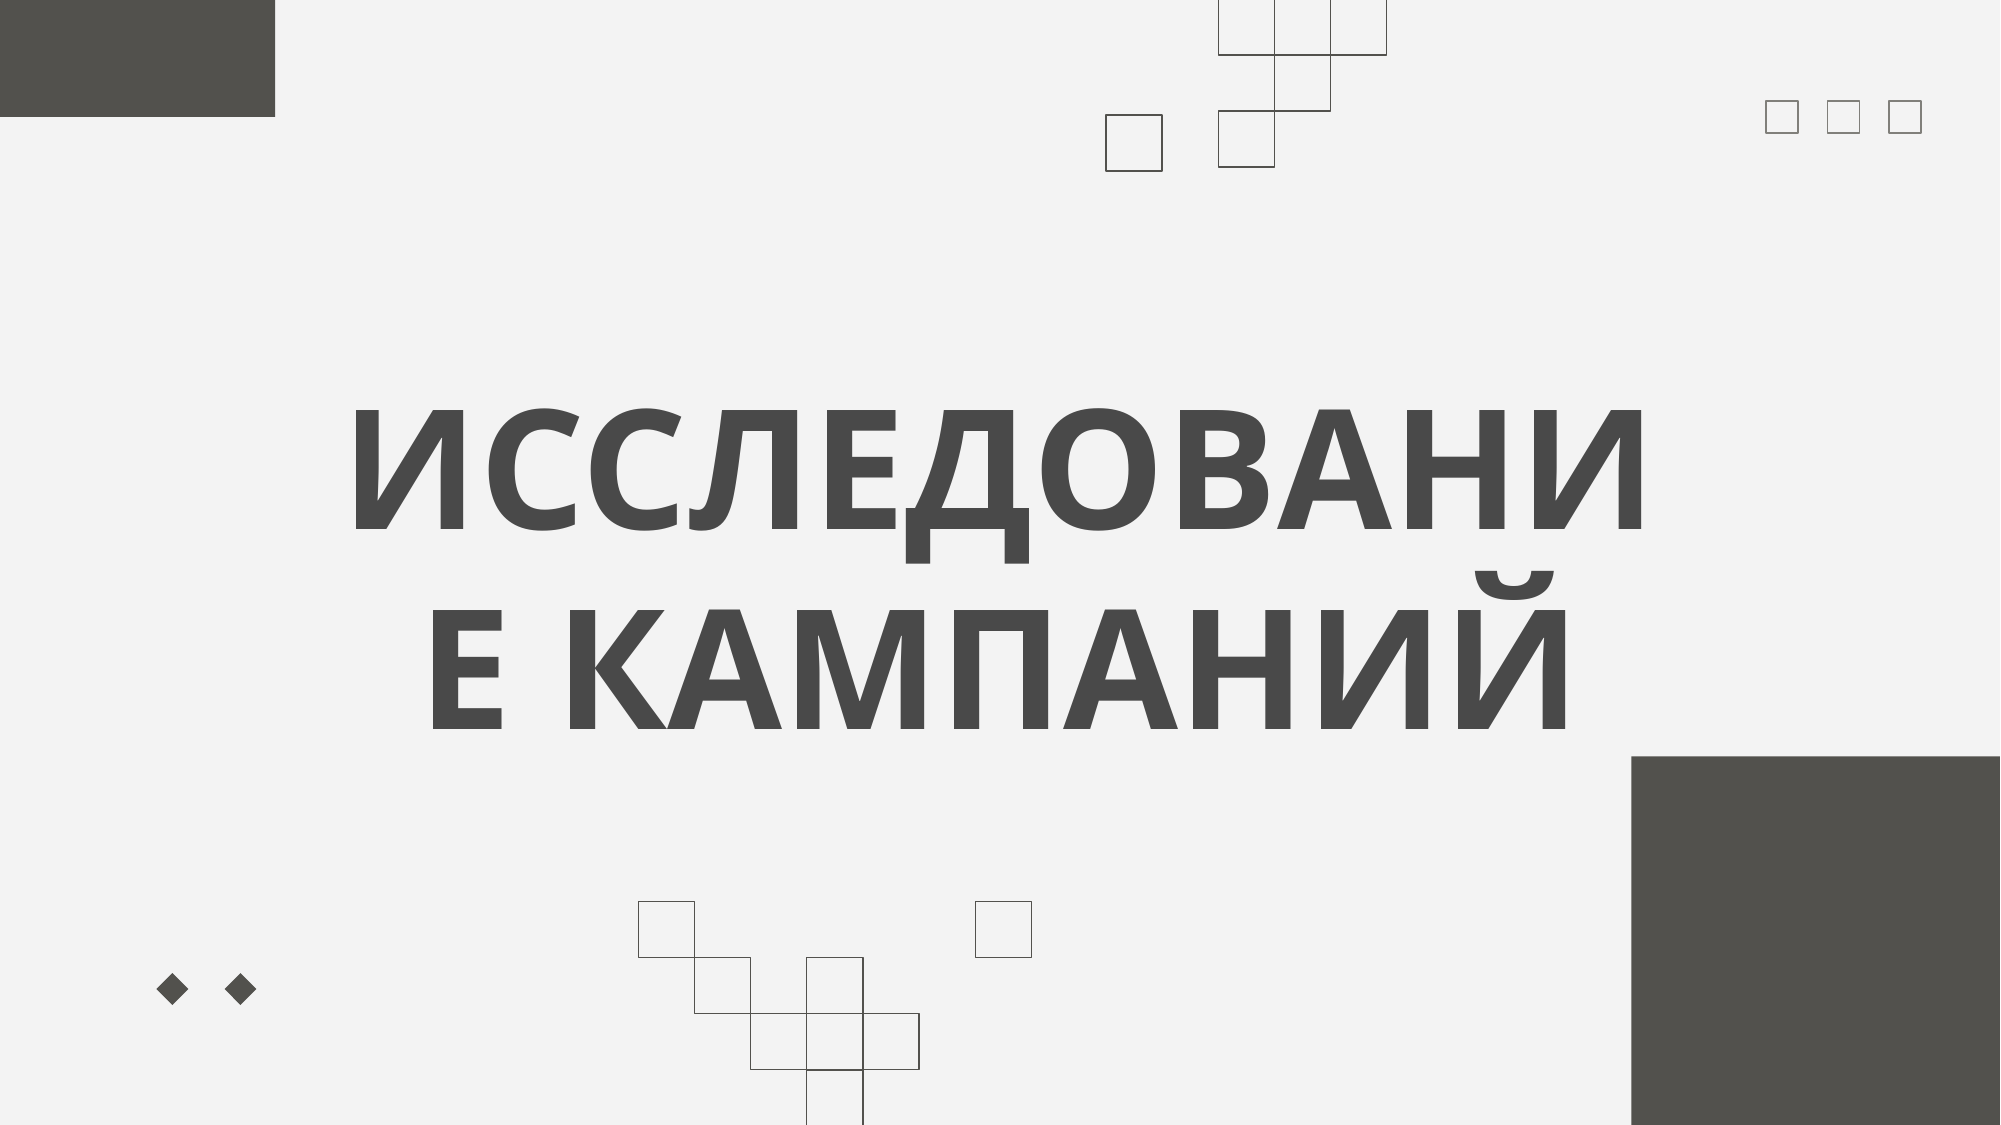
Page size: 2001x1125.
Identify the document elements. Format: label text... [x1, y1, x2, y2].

title ИССЛЕДОВАНИЕ КАМПАНИЙ [303, 285, 1697, 840]
